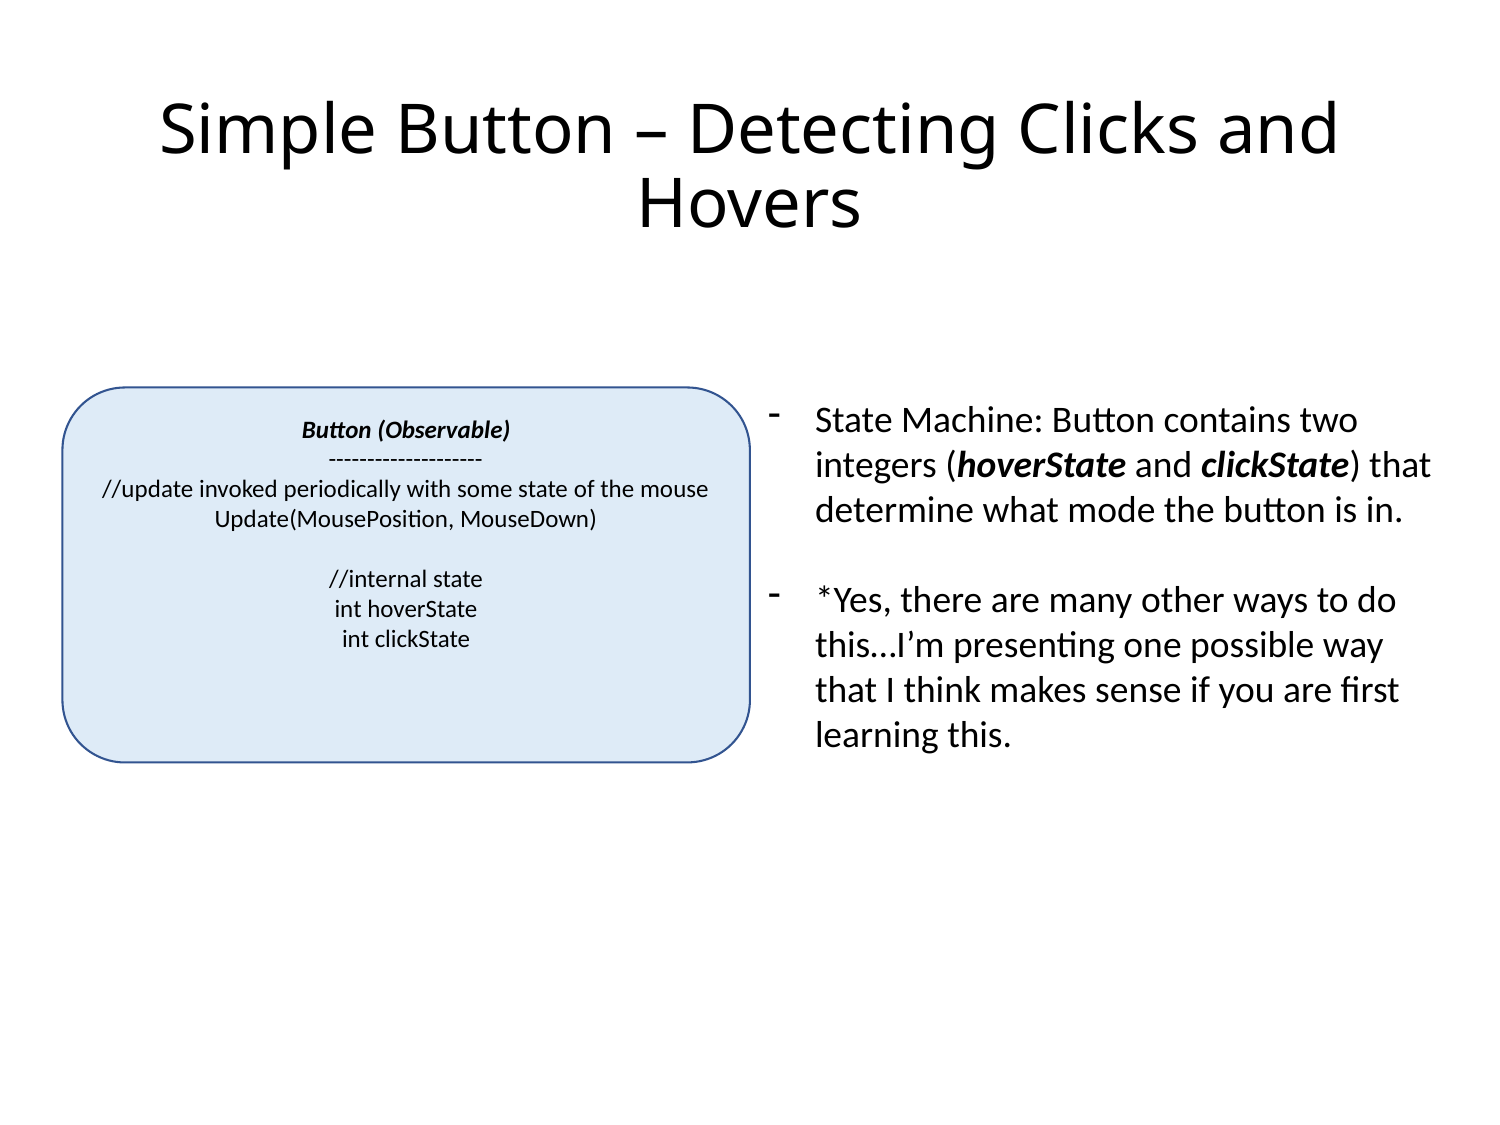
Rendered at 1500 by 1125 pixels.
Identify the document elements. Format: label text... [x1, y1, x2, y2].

text_box Button (Observable) -------------------- //update invoked periodically with some state of the mouse Update(MousePosition, MouseDown) //internal state int hoverState int clickState [61, 386, 751, 764]
text_box State Machine: Button contains two integers (hoverState and clickState) that determine what mode the button is in. *Yes, there are many other ways to do this…I’m presenting one possible way that I think makes sense if you are first learning this. [753, 387, 1454, 763]
title Simple Button – Detecting Clicks and Hovers [103, 59, 1397, 278]
